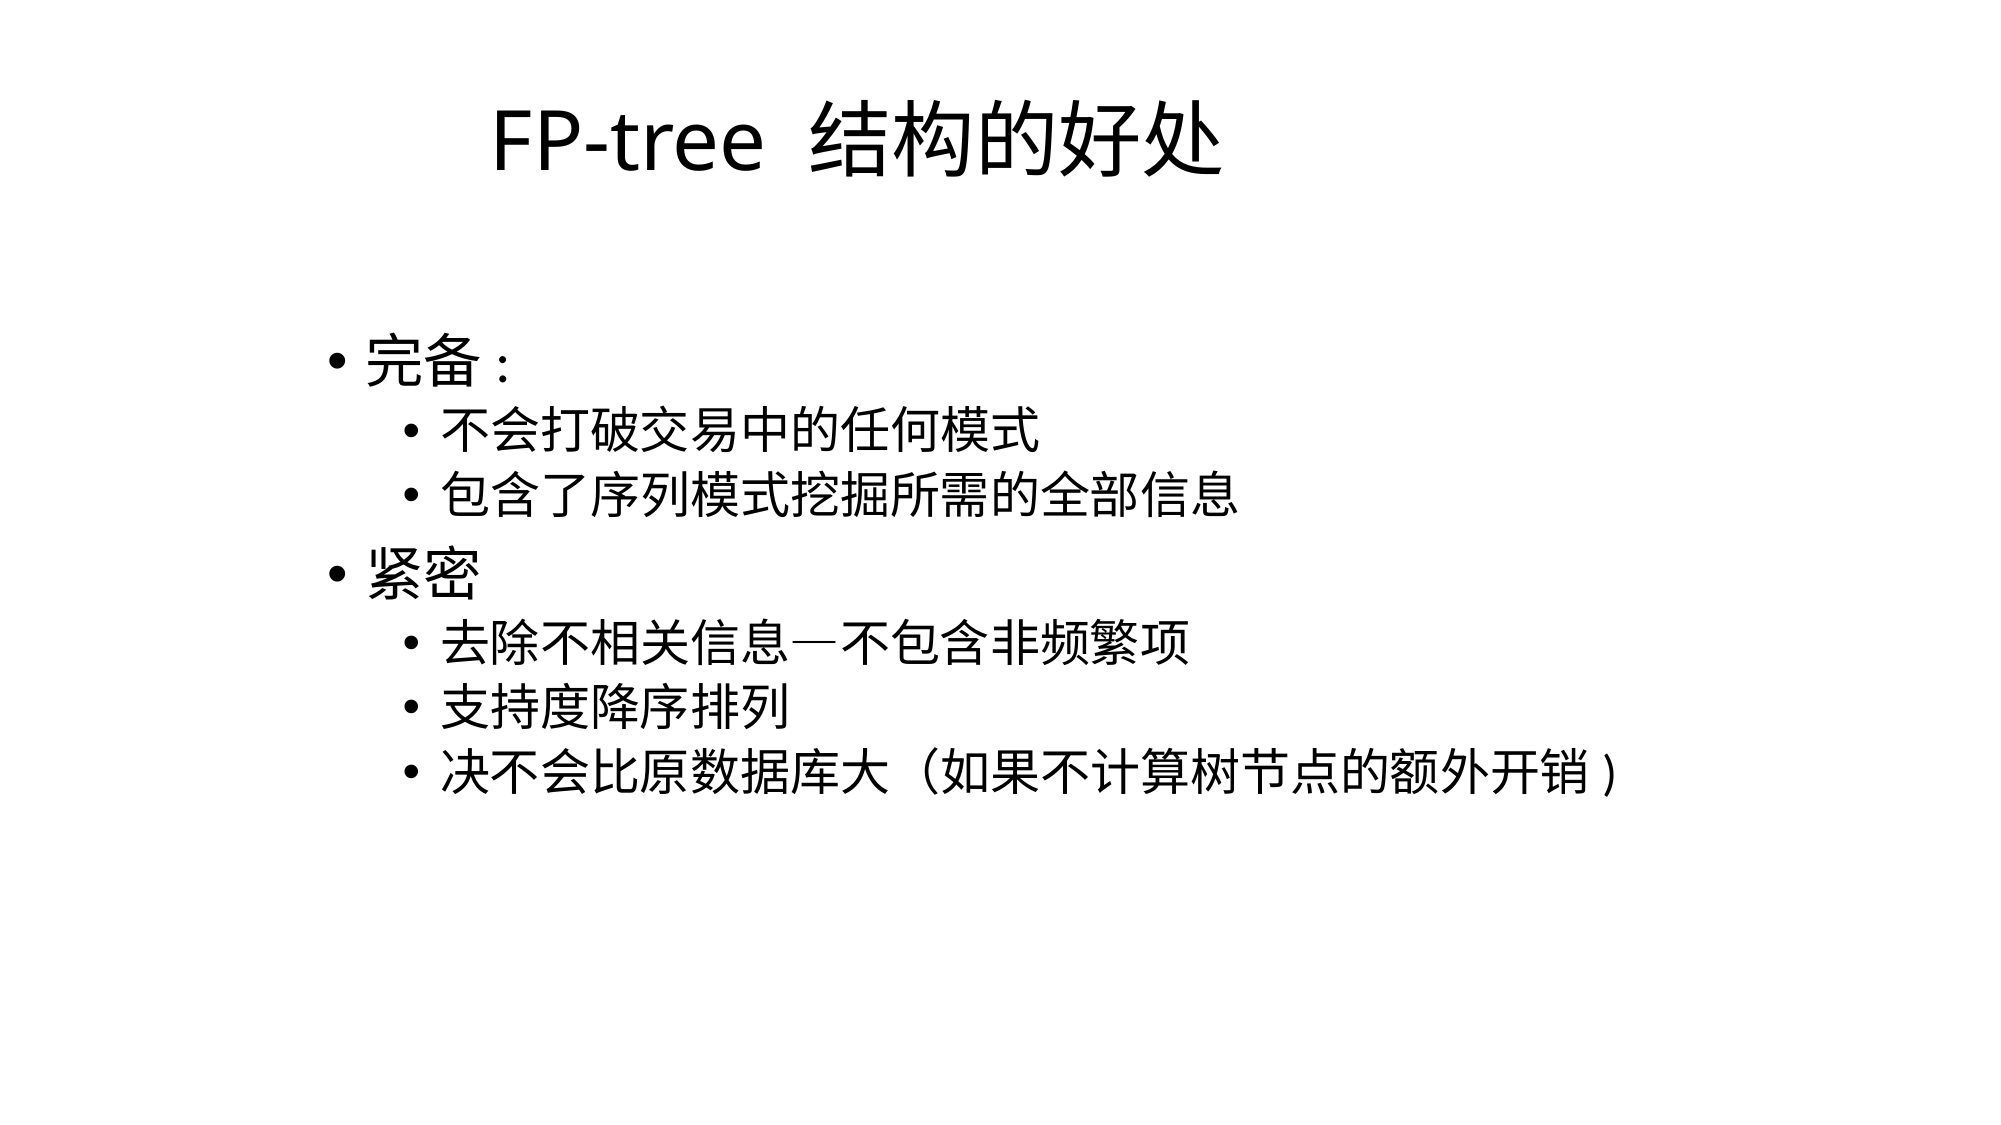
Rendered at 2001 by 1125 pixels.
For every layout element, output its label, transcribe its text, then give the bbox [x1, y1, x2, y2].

title FP-tree 结构的好处 [474, 75, 1705, 212]
list 完备: 不会打破交易中的任何模式 包含了序列模式挖掘所需的全部信息 紧密 去除不相关信息—不包含非频繁项 支持度降序排列 决不会比原数据库大（如果不计算树节点的额外开销) [312, 324, 1725, 1088]
